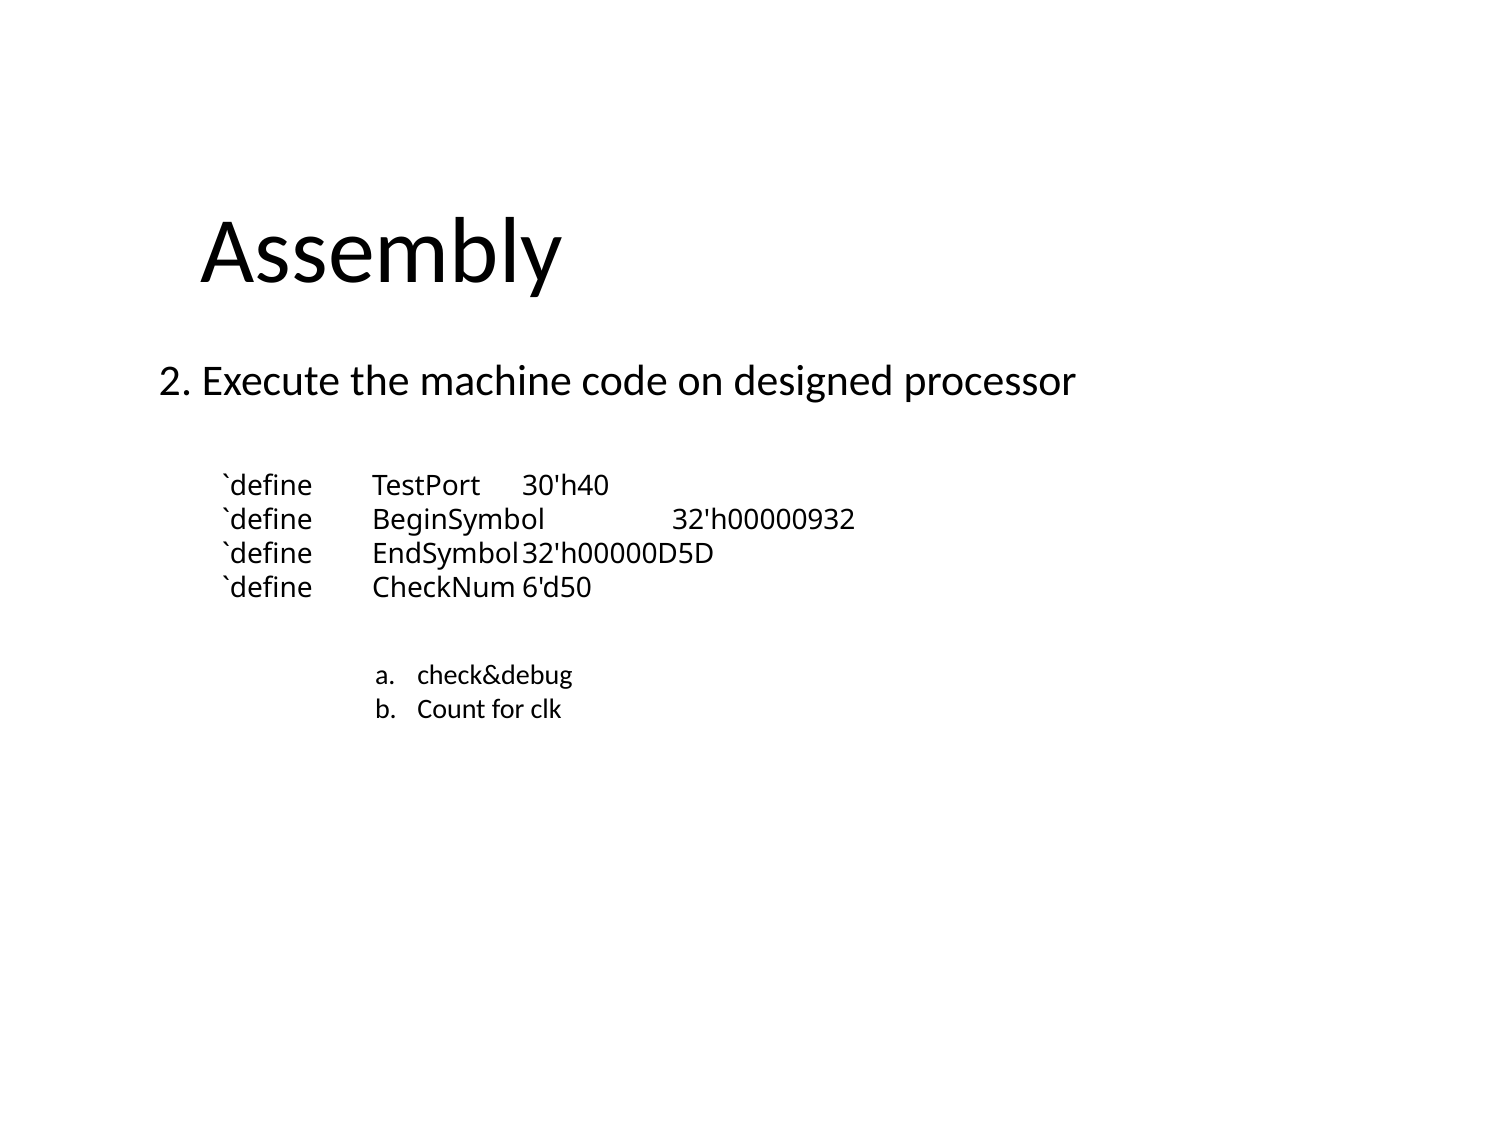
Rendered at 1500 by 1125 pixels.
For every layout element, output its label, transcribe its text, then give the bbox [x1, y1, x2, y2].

text_box Assembly [35, 181, 637, 309]
text_box `define TestPort 30'h40 `define BeginSymbol 32'h00000932 `define EndSymbol 32'h00000D5D `define CheckNum 6'd50 [207, 460, 958, 610]
text_box check&debug Count for clk [360, 649, 841, 732]
text_box 2. Execute the machine code on designed processor [143, 344, 1184, 412]
